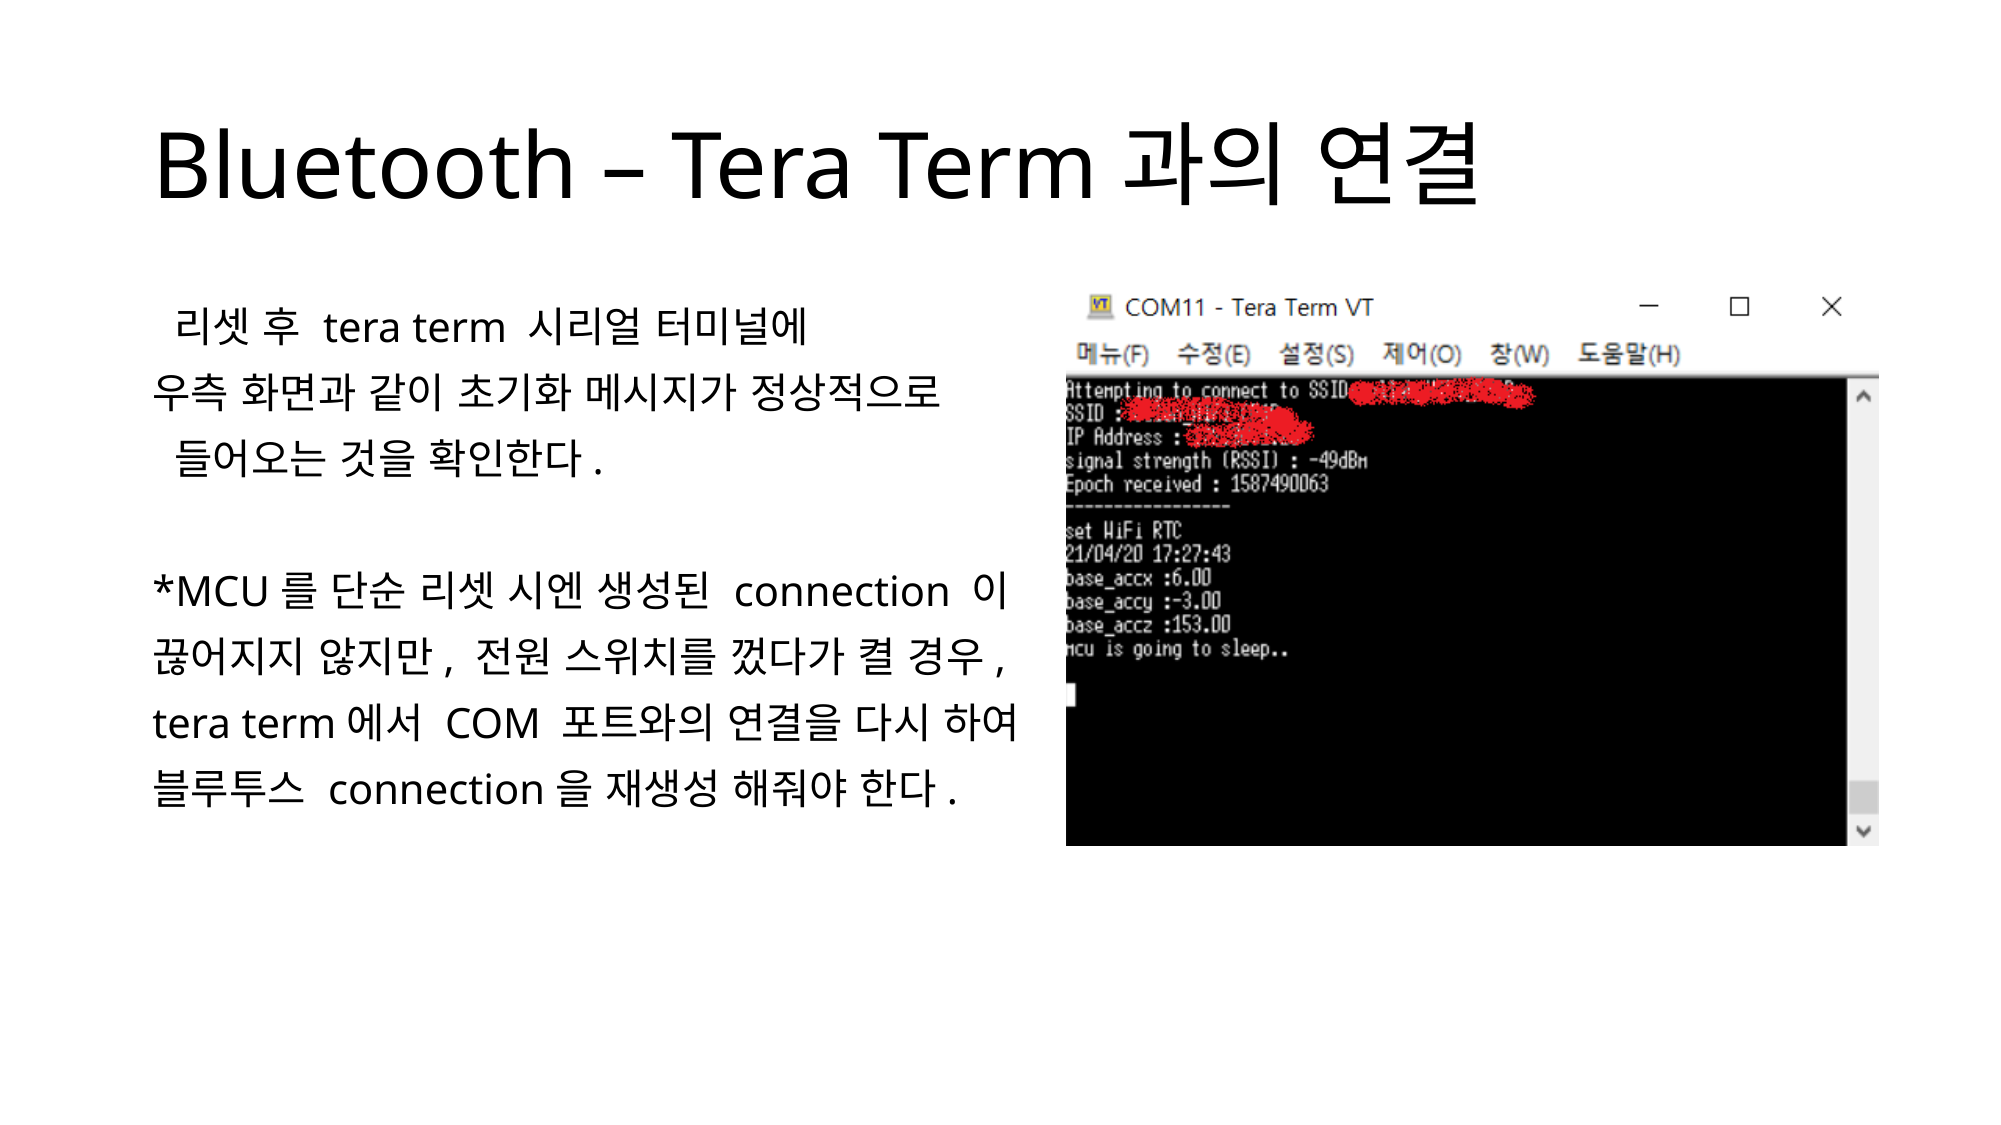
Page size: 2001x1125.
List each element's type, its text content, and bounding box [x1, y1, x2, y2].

picture [1065, 277, 1879, 847]
list 리셋 후 tera term 시리얼 터미널에 우측 화면과 같이 초기화 메시지가 정상적으로 들어오는 것을 확인한다. *MCU를 단순 리셋 시엔 생성된 connection 이 끊어지지 않지만, 전원 스위치를 껐다가 켤 경우, tera term에서 COM 포트와의 연결을 다시 하여 블루투스 connection을 재생성 해줘야 한다. [137, 299, 1863, 1014]
title Bluetooth – Tera Term과의 연결 [137, 59, 1863, 278]
